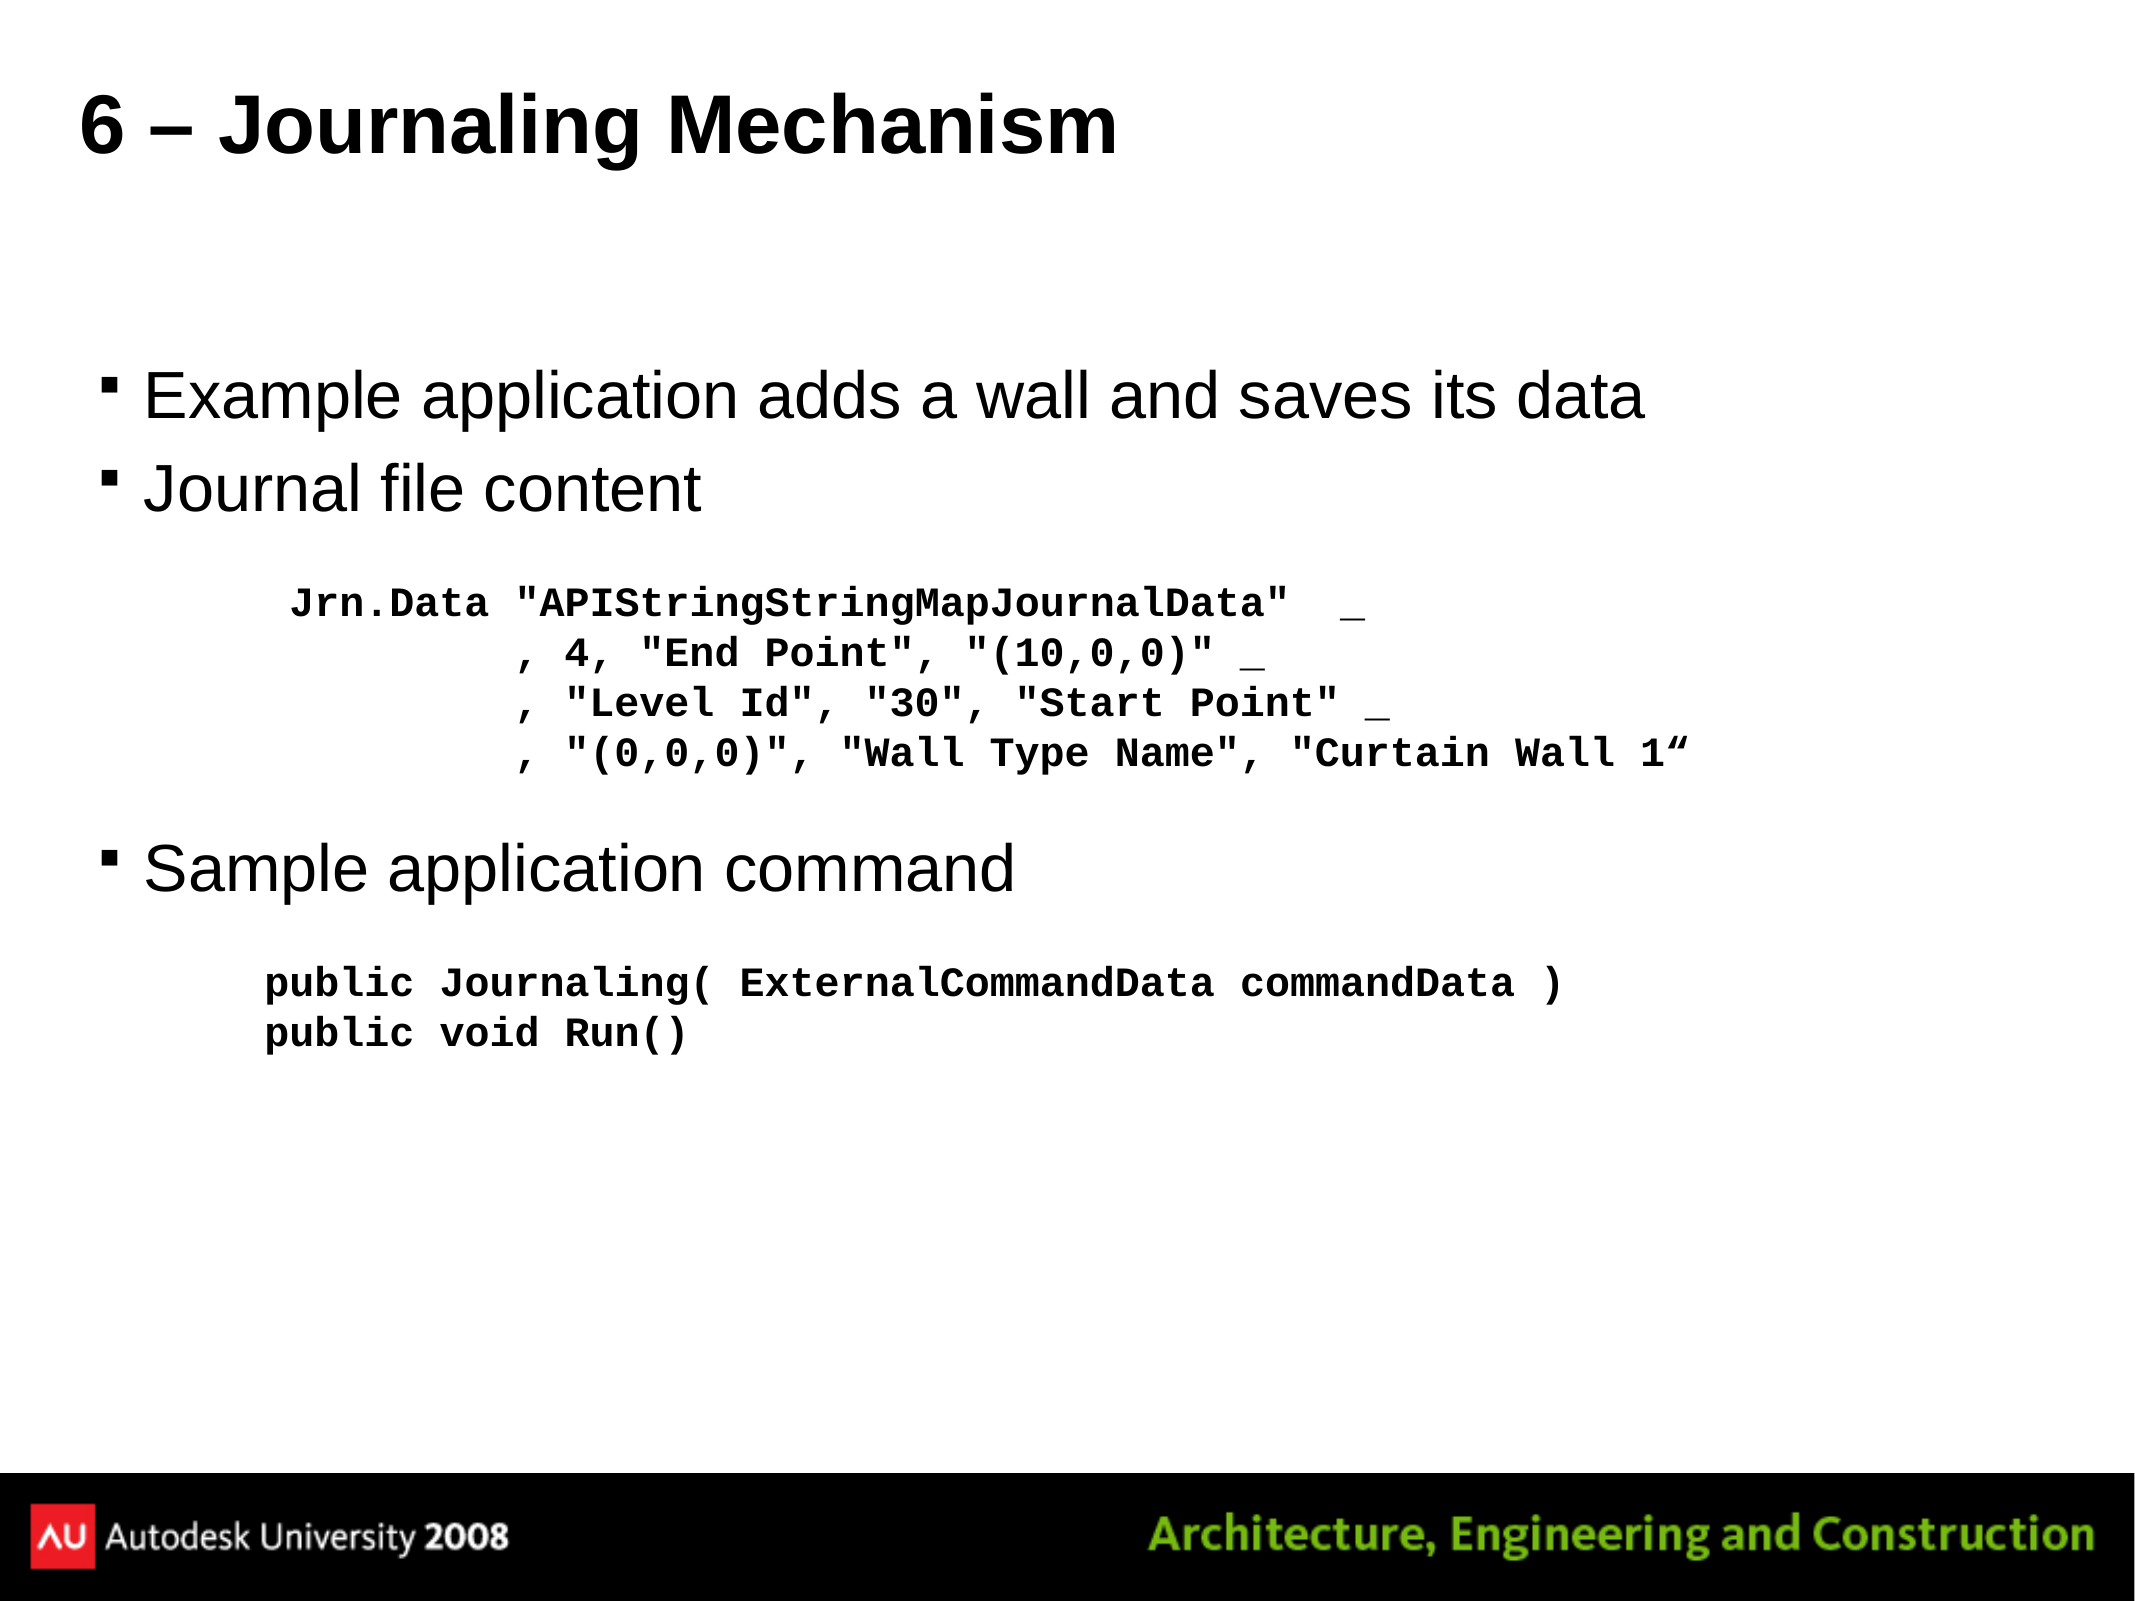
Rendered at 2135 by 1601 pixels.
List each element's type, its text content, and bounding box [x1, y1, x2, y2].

picture [0, 1473, 2135, 1601]
list Example application adds a wall and saves its data Journal file content Jrn.Data "APIStringStringMapJournalData" _ , 4, "End Point", "(10,0,0)" _ , "Level Id", "30", "Start Point" _ , "(0,0,0)", "Wall Type Name", "Curtain Wall 1“ Sample application command public Journaling( ExternalCommandData commandData ) public void Run() [96, 351, 2028, 1452]
title 6 – Journaling Mechanism [79, 49, 2010, 192]
